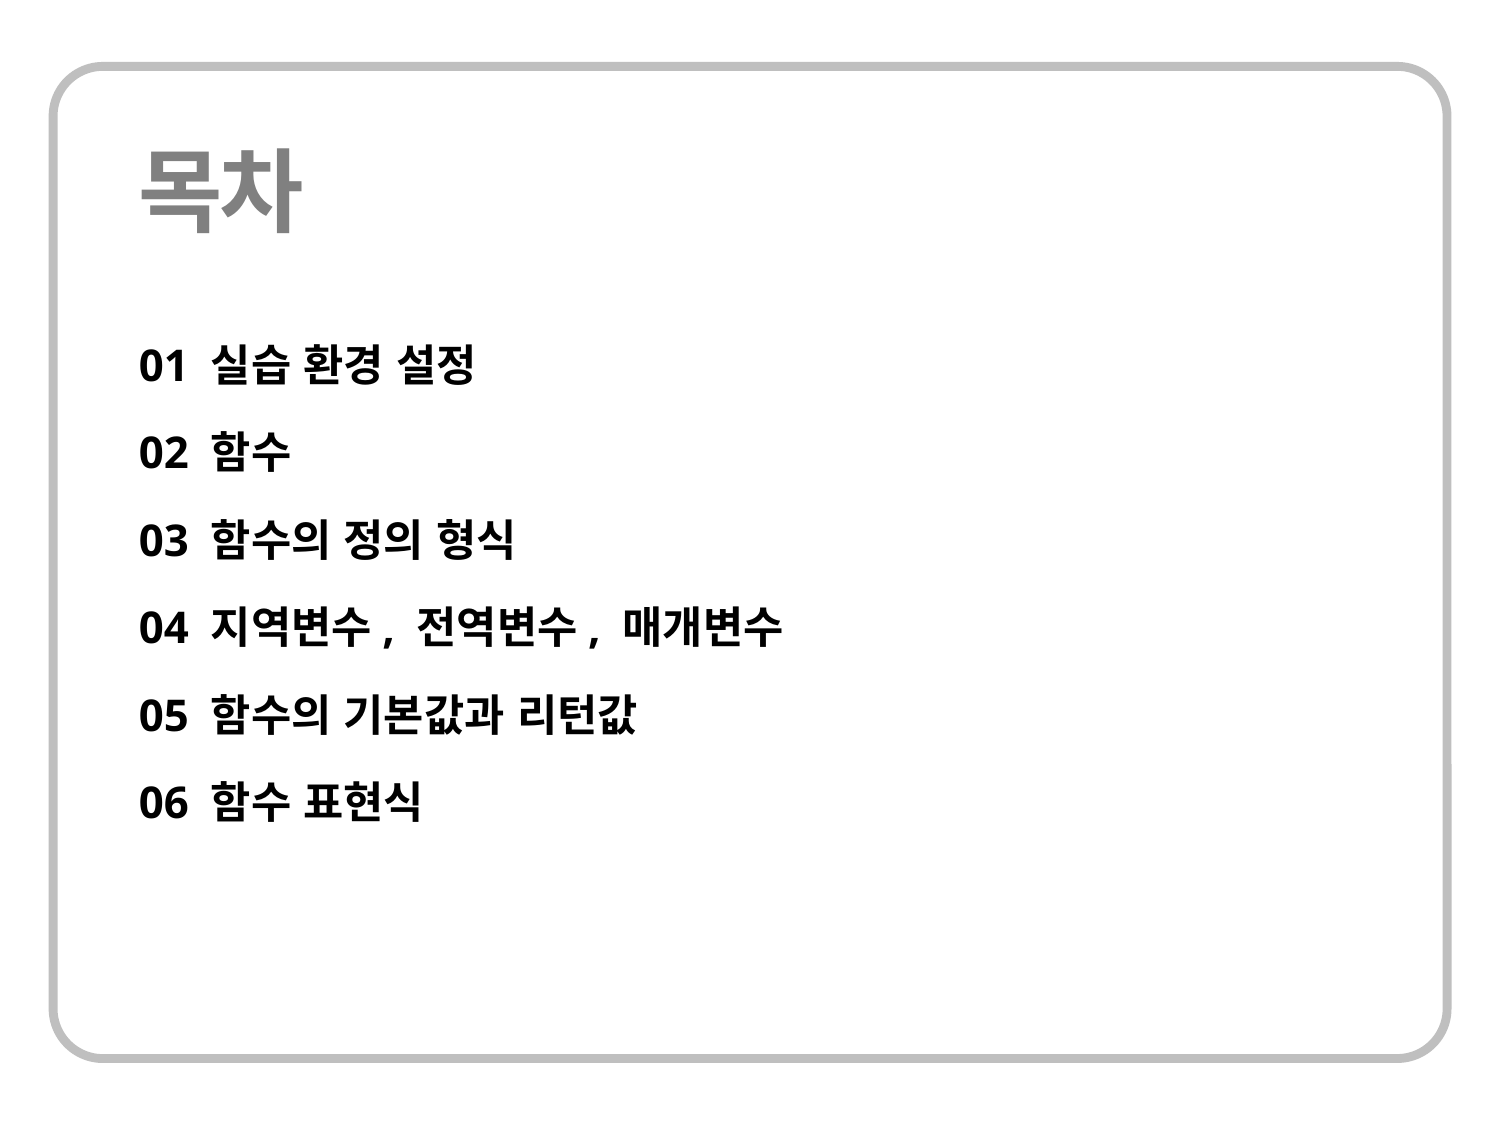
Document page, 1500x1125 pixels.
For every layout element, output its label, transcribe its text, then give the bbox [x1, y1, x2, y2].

list 01 실습 환경 설정 02 함수 03 함수의 정의 형식 04 지역변수, 전역변수, 매개변수 05 함수의 기본값과 리턴값 06 함수 표현식 [123, 303, 1374, 978]
